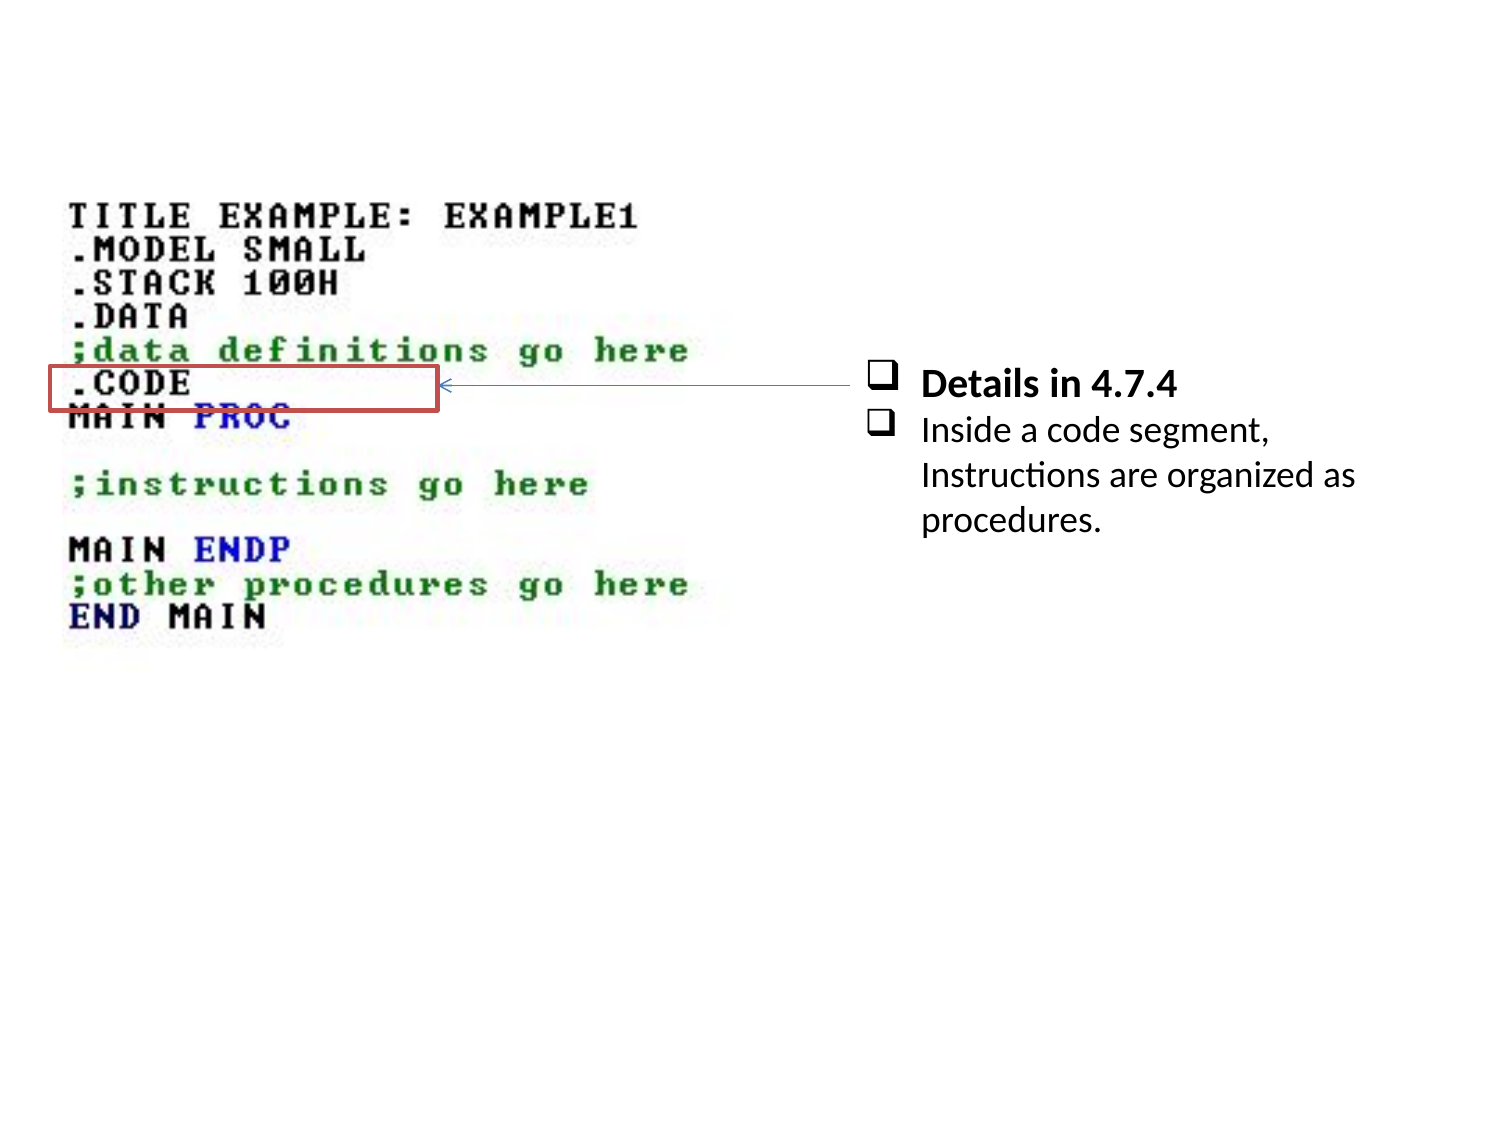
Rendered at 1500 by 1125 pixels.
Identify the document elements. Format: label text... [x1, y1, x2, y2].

picture [62, 137, 735, 838]
text_box Details in 4.7.4 Inside a code segment, Instructions are organized as procedures. [849, 348, 1438, 548]
text_box [48, 364, 57, 413]
